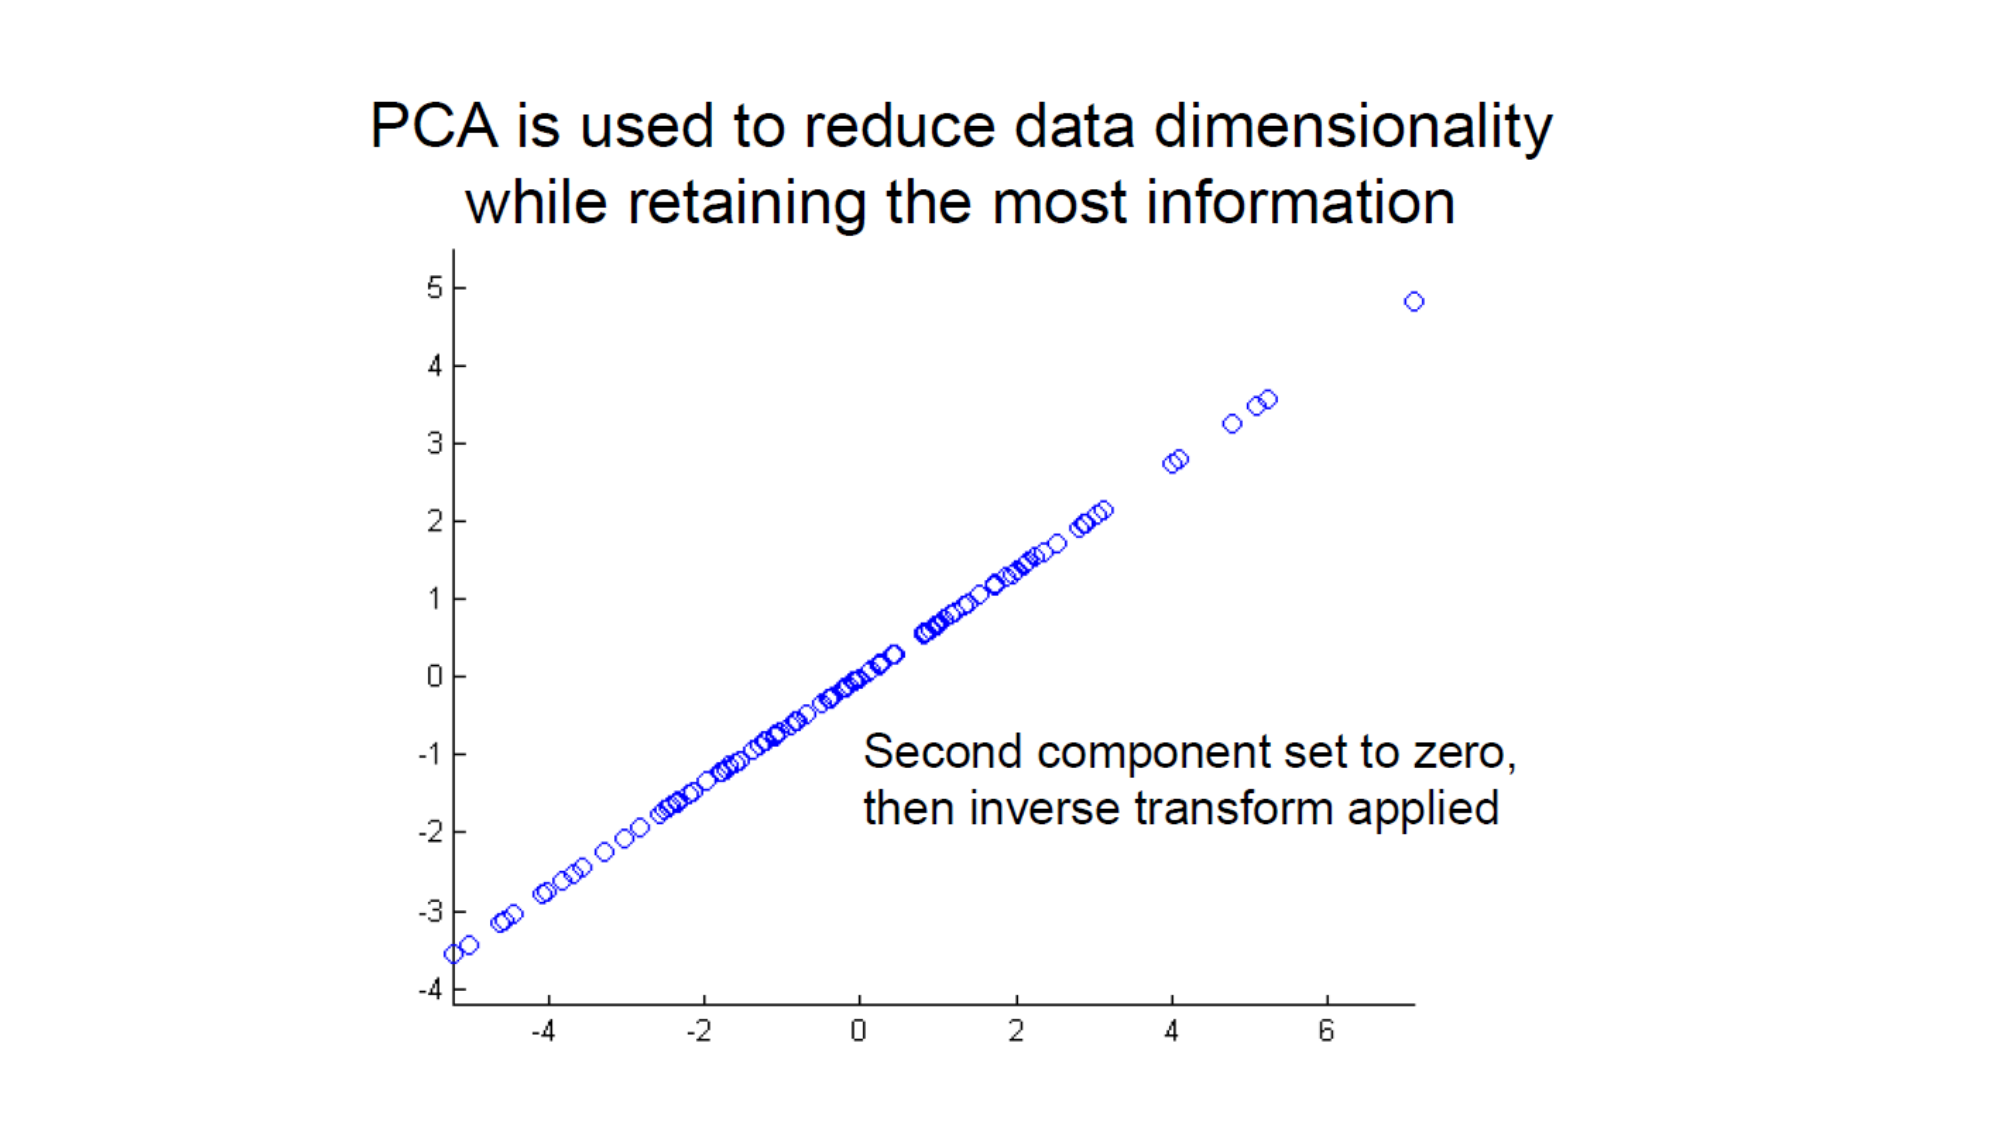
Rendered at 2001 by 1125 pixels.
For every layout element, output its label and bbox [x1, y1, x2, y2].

list [321, 47, 1679, 1125]
